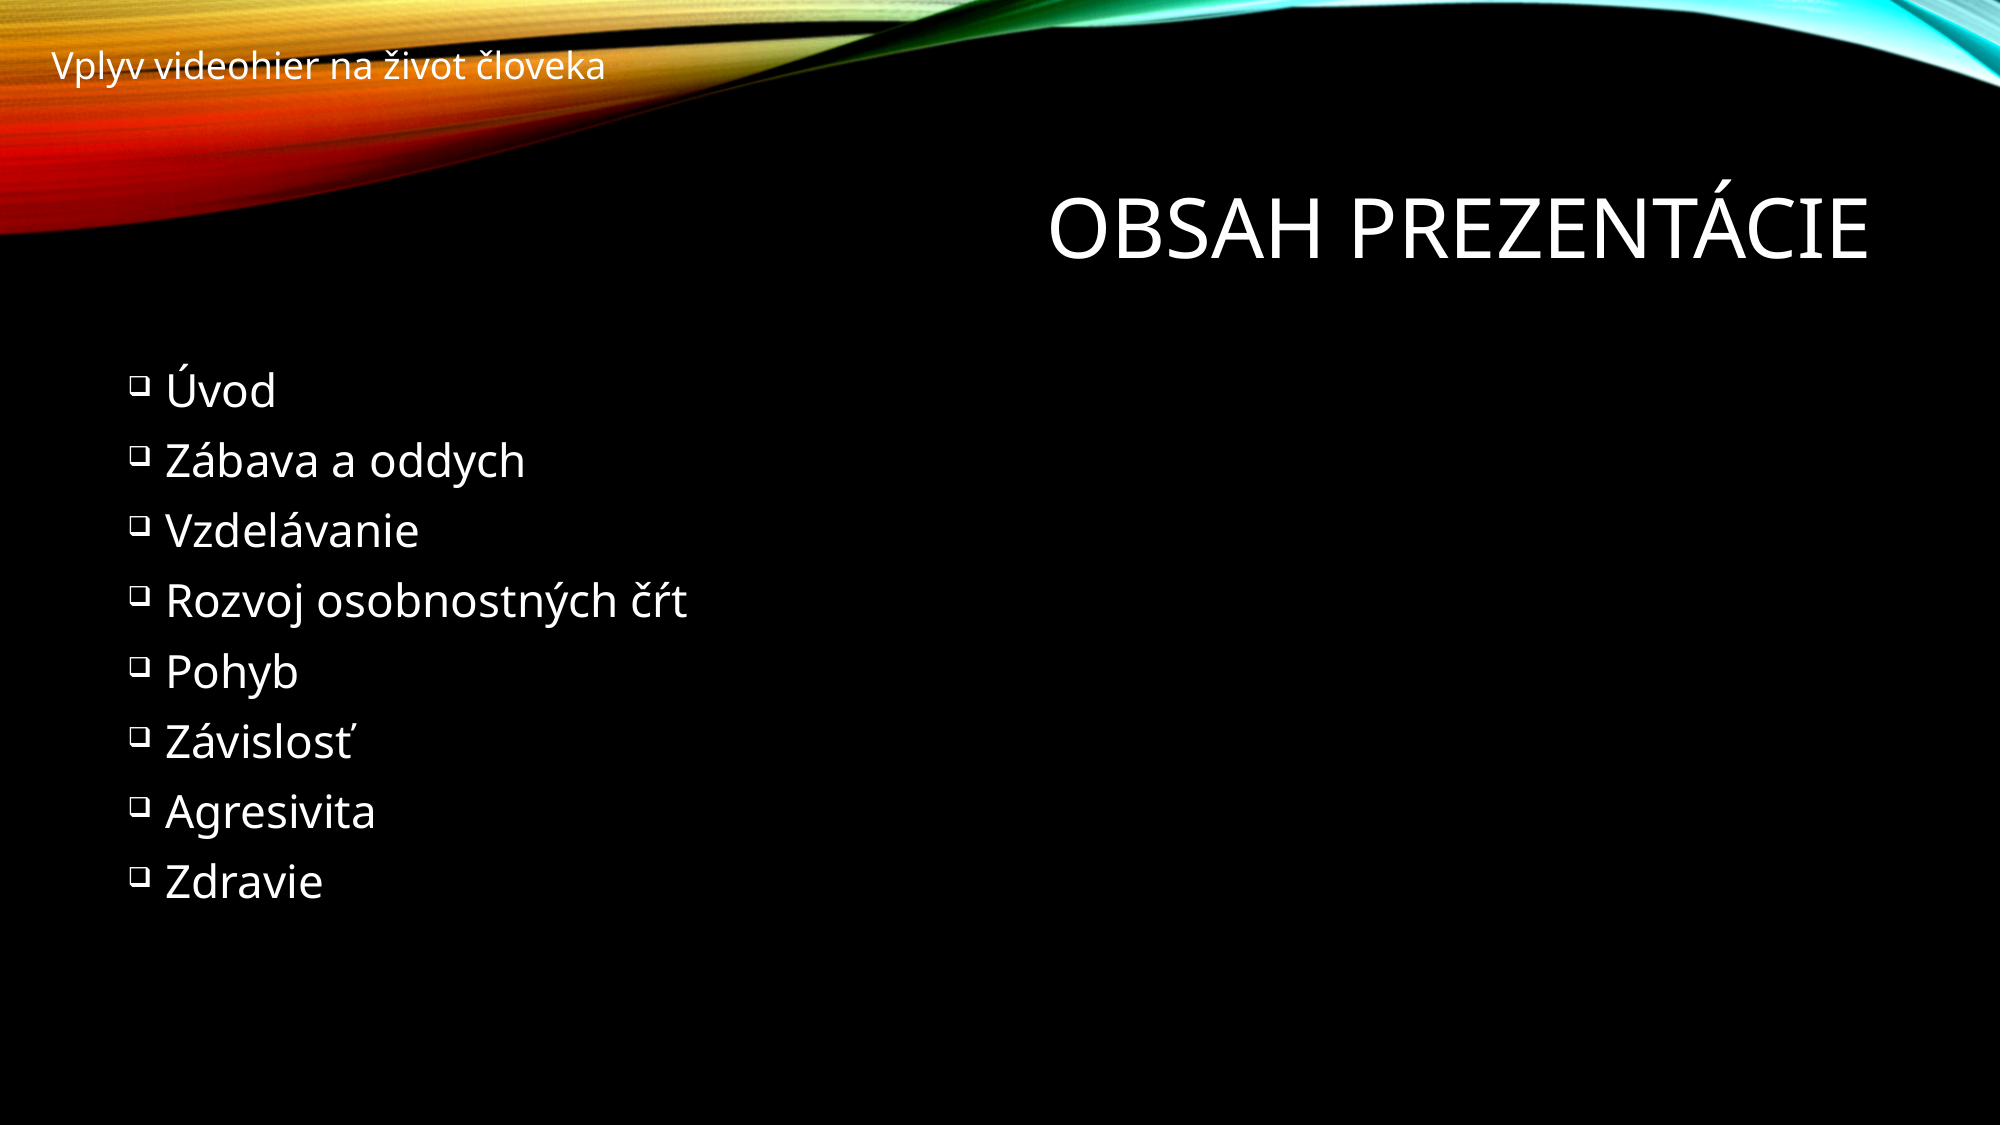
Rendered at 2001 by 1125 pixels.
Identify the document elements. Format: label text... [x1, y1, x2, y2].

list Úvod Zábava a oddych Vzdelávanie Rozvoj osobnostných čŕt Pohyb Závislosť Agresivita Zdravie [112, 360, 1888, 1021]
picture [0, 0, 2000, 237]
title Obsah prezentácie [474, 125, 1888, 338]
